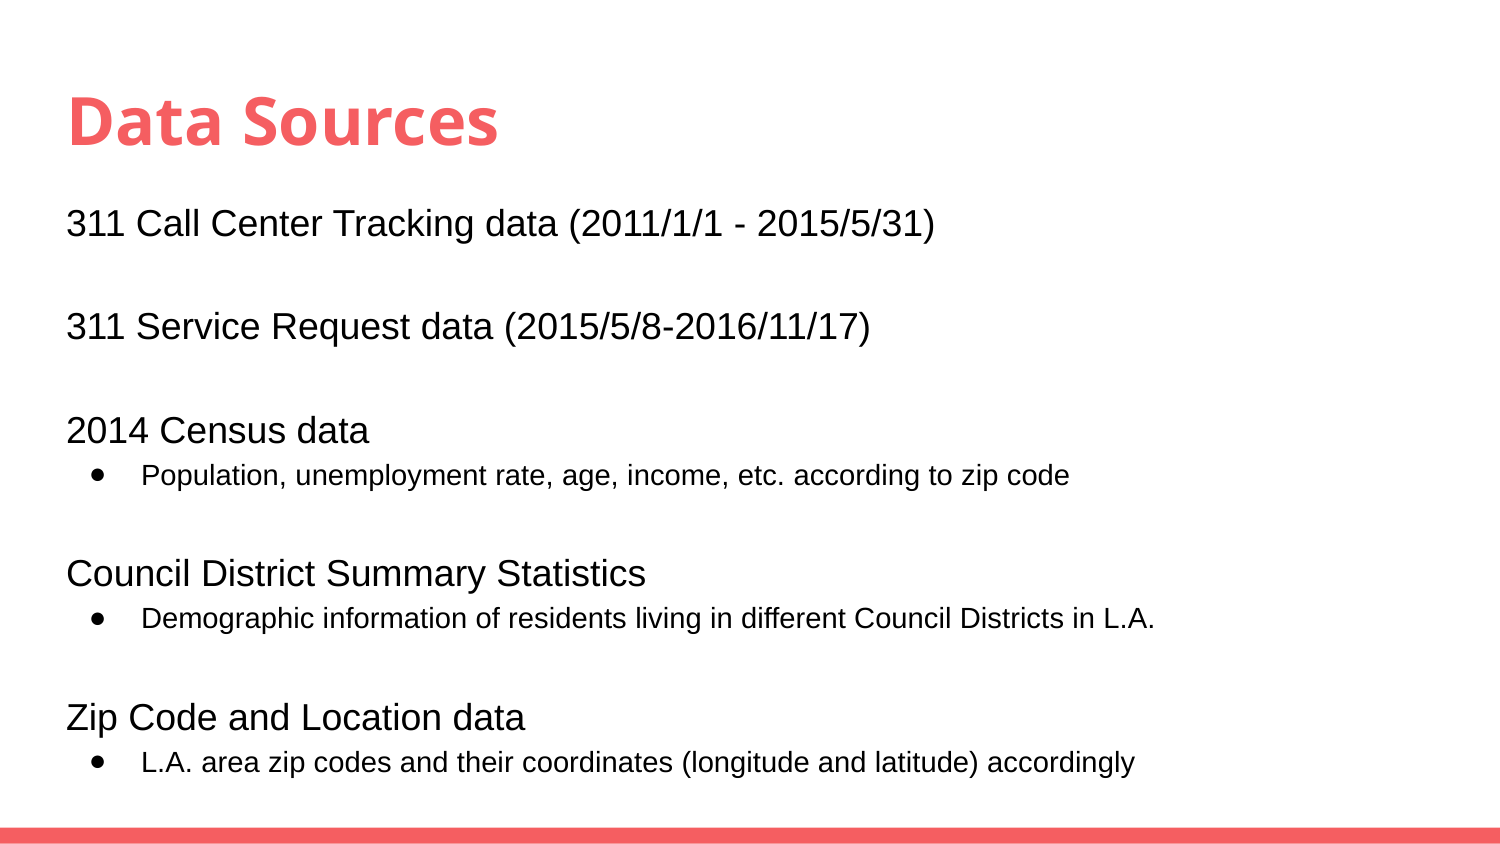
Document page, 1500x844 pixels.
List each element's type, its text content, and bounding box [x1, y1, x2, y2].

title Data Sources [51, 64, 1449, 167]
list 311 Call Center Tracking data (2011/1/1 - 2015/5/31) 311 Service Request data (2015/5/8-2016/11/17) 2014 Census data Population, unemployment rate, age, income, etc. according to zip code Council District Summary Statistics Demographic information of residents living in different Council Districts in L.A. Zip Code and Location data L.A. area zip codes and their coordinates (longitude and latitude) accordingly [51, 176, 1340, 774]
